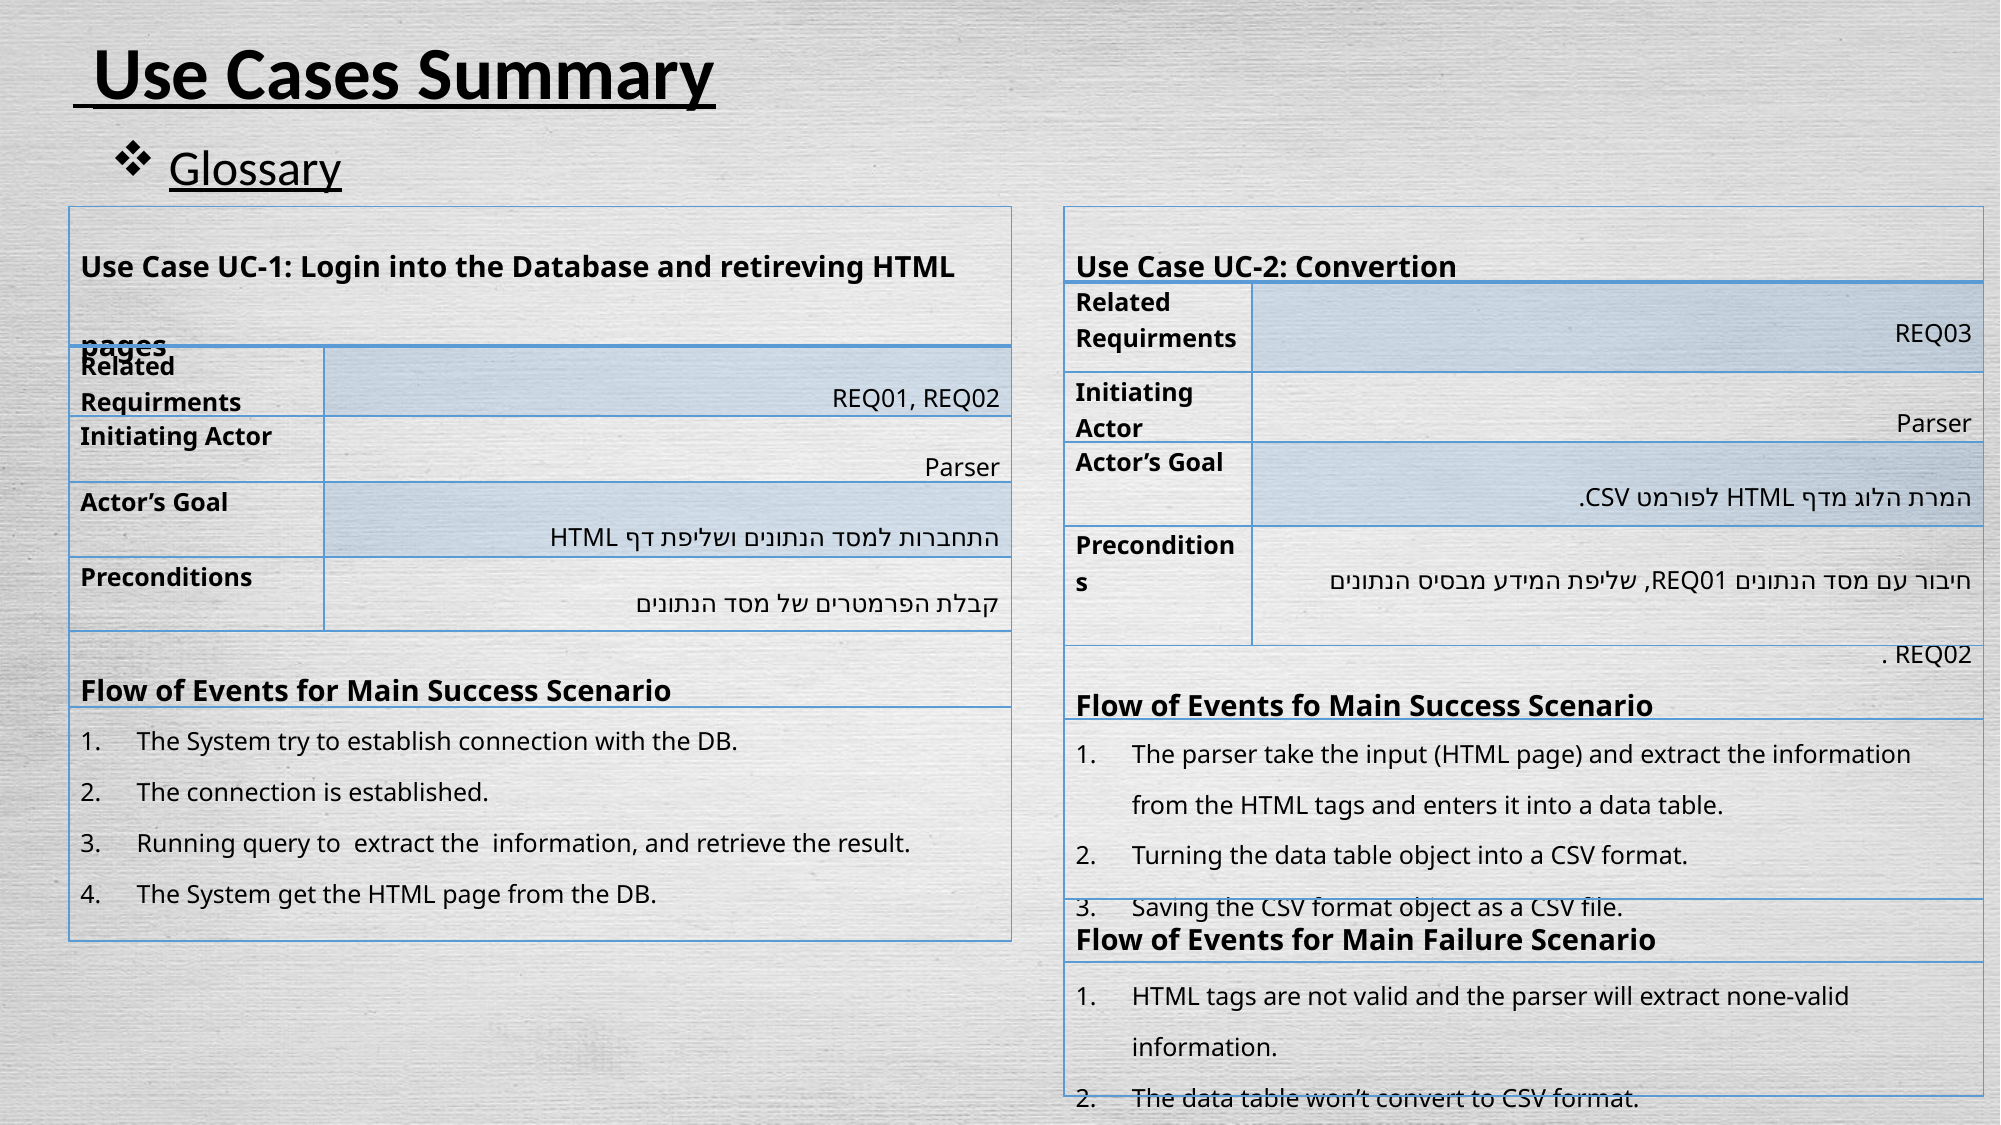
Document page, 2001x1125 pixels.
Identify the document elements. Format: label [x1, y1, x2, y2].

list [0, 0, 2000, 1125]
